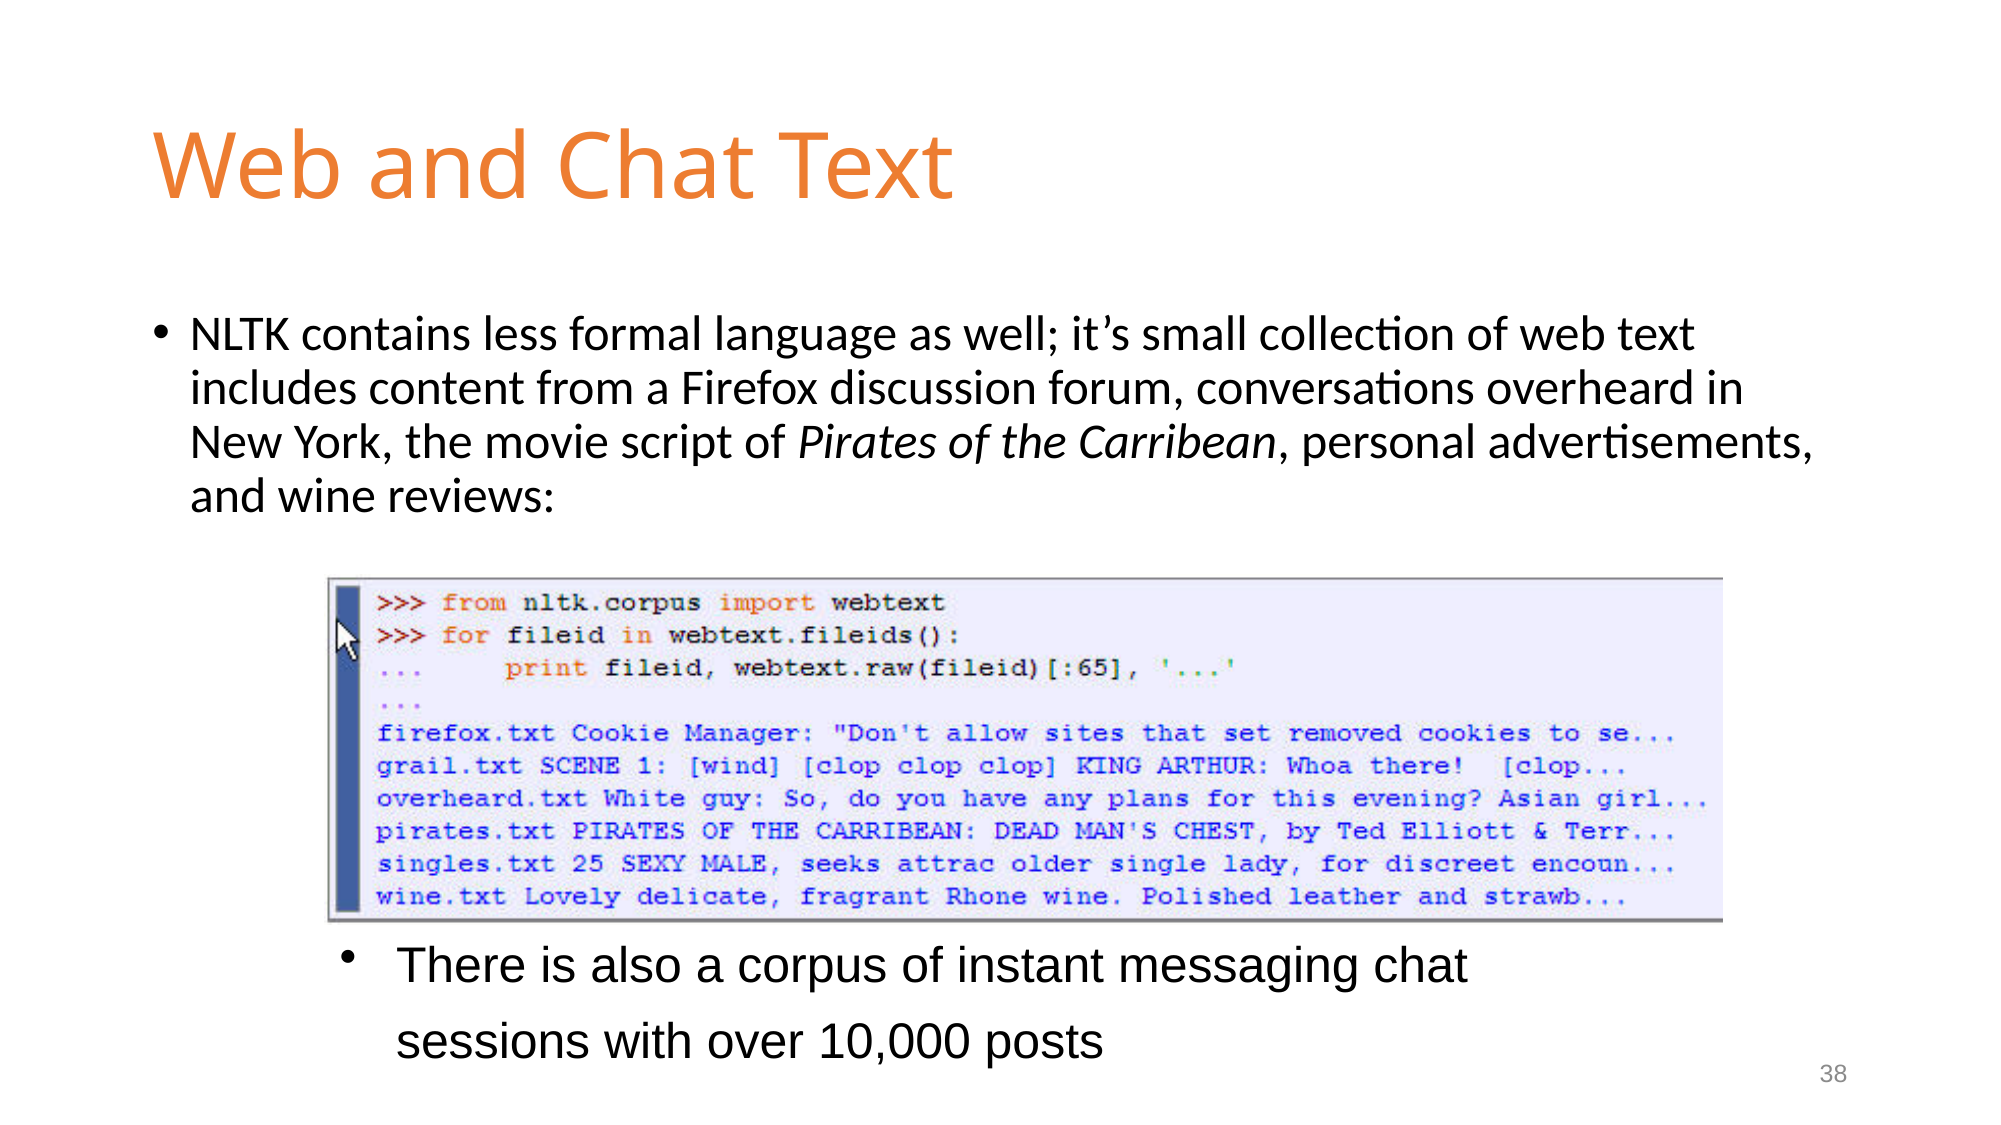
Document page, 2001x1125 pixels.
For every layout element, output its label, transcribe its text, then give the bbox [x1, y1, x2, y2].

title Web and Chat Text [137, 59, 1863, 278]
slide_number 38 [1412, 1042, 1863, 1103]
text_box There is also a corpus of instant messaging chat sessions with over 10,000 posts [324, 925, 1675, 1088]
picture [324, 574, 1723, 925]
list NLTK contains less formal language as well; it’s small collection of web text includes content from a Firefox discussion forum, conversations overheard in New York, the movie script of Pirates of the Carribean, personal advertisements, and wine reviews: [137, 299, 1863, 1014]
